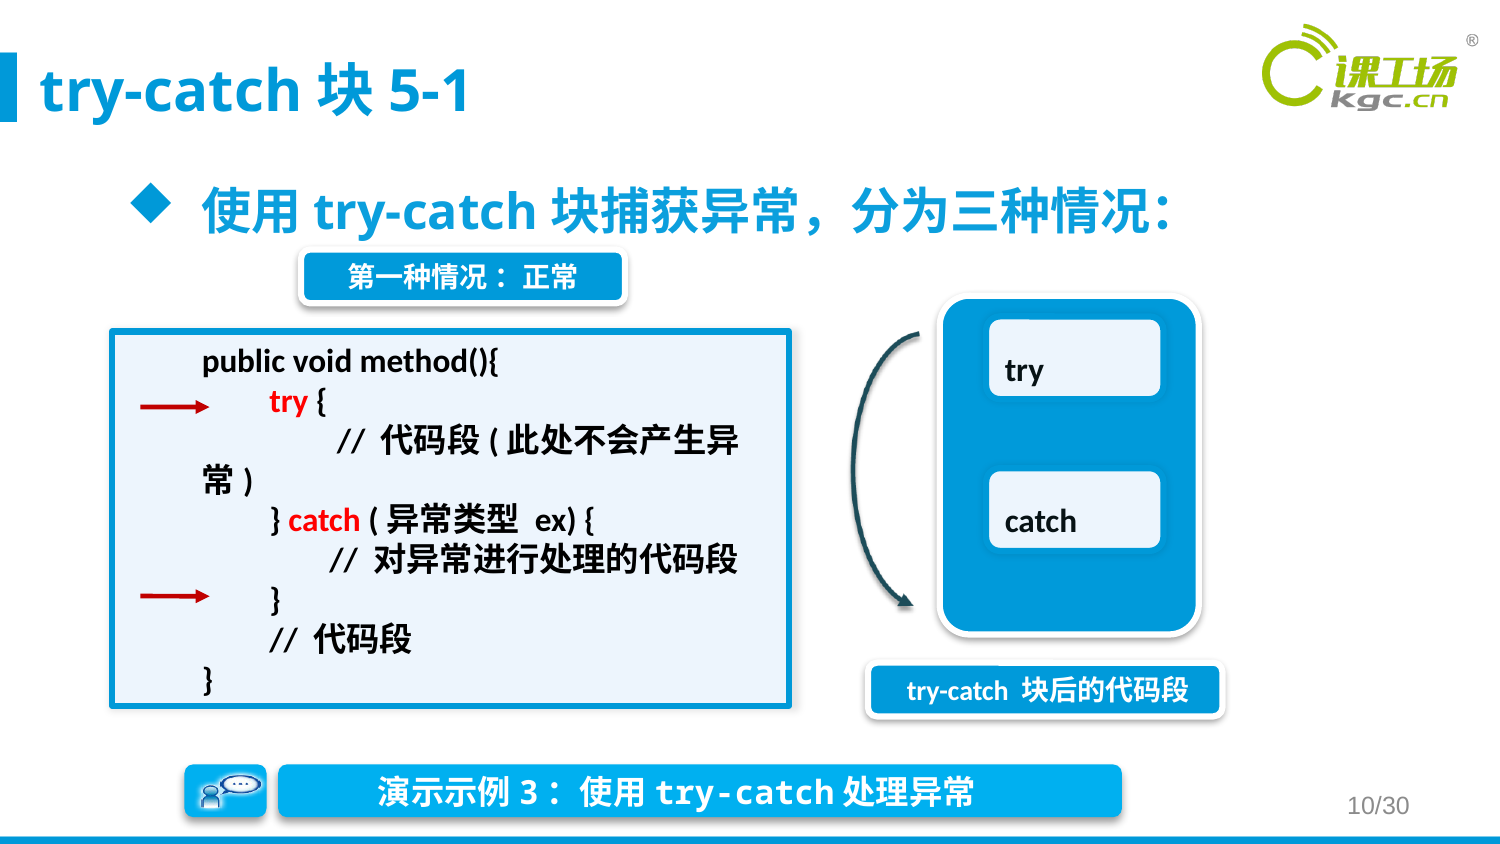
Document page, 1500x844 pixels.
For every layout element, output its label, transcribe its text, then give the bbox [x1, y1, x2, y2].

text_box try [986, 316, 1164, 400]
text_box try-catch 块后的代码段 [864, 659, 1226, 720]
slide_number 10/30 [1126, 782, 1425, 828]
text_box [140, 400, 210, 414]
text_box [184, 764, 1123, 844]
text_box [936, 292, 1202, 638]
text_box catch [986, 468, 1164, 551]
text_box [841, 327, 935, 632]
text_box public void method(){ try { // 代码段(此处不会产生异常) } catch (异常类型 ex) { // 对异常进行处理的代码段 } // 代码段 } [112, 331, 789, 706]
title try-catch块5-1 [39, 33, 1383, 151]
picture [0, 0, 1500, 836]
text_box 第一种情况 ：正常 [297, 246, 629, 307]
text_box [140, 590, 210, 603]
list 使用try-catch块捕获异常，分为三种情况： [110, 171, 1385, 730]
